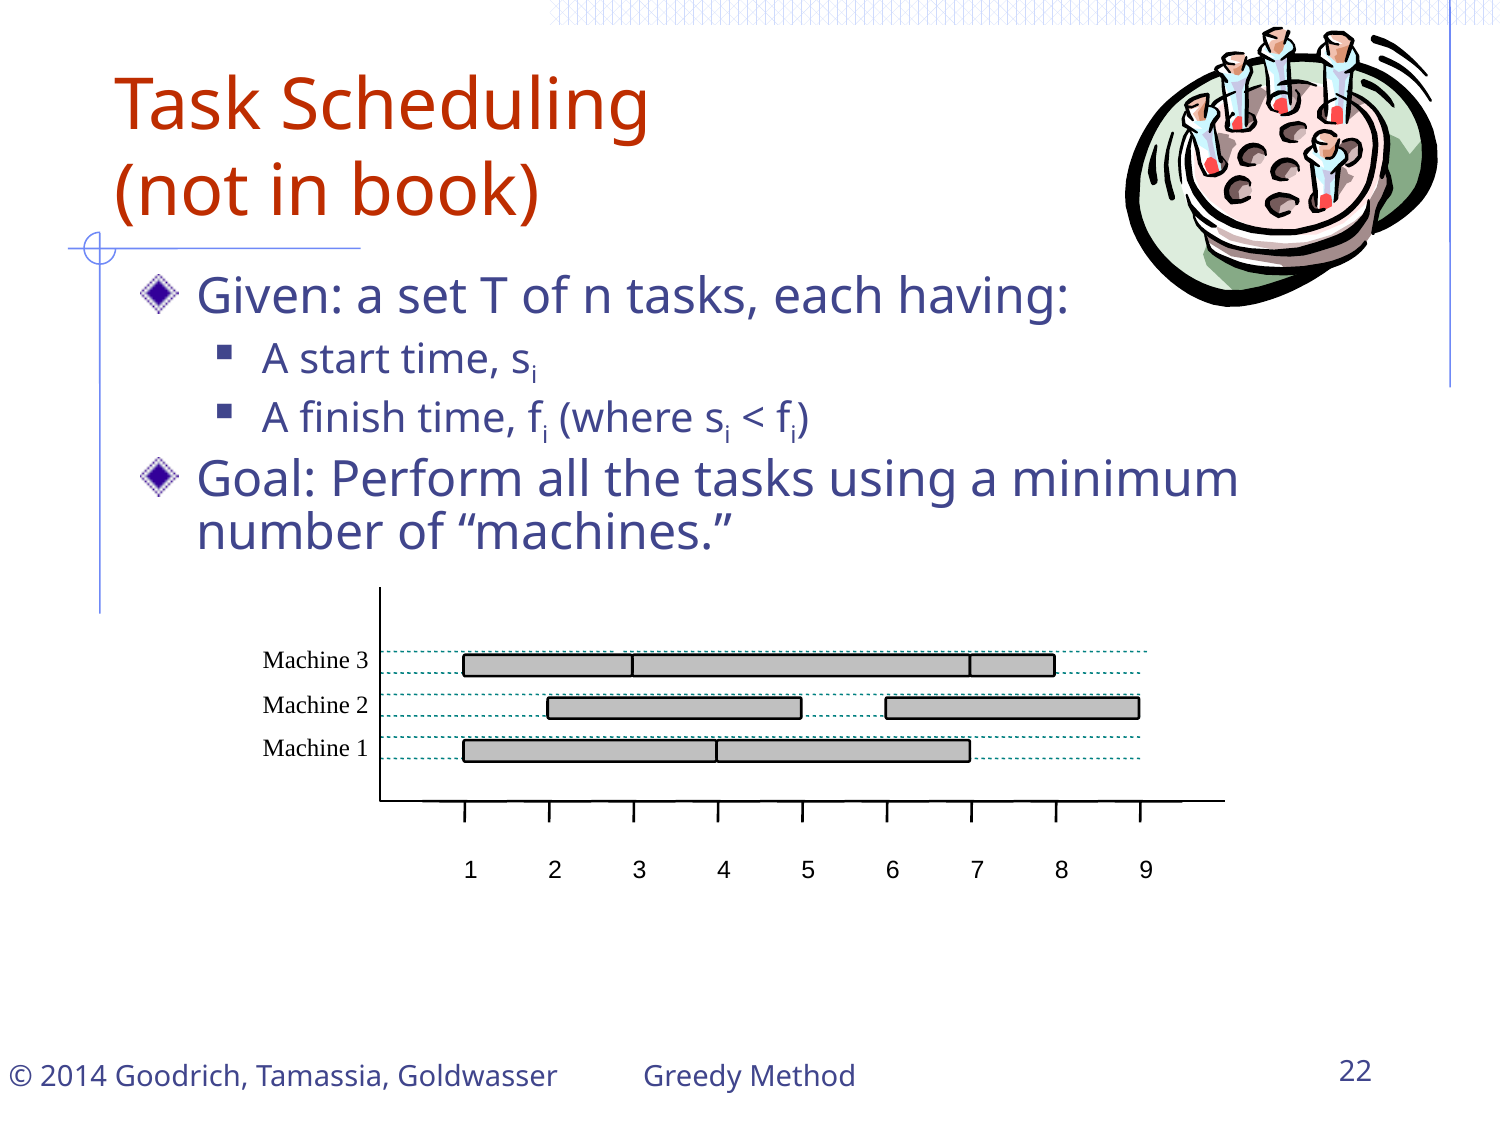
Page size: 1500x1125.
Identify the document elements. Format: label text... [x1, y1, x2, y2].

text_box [262, 587, 1225, 884]
picture [1124, 24, 1441, 310]
picture [140, 457, 179, 497]
slide_number 22 [1074, 1024, 1388, 1101]
title Task Scheduling (not in book) [99, 50, 788, 238]
list Given: a set T of n tasks, each having: A start time, si A finish time, fi (where si < fi) Goal: Perform all the tasks using a minimum number of “machines.” [125, 262, 1450, 624]
picture [140, 274, 179, 314]
footer Greedy Method [512, 1024, 988, 1101]
